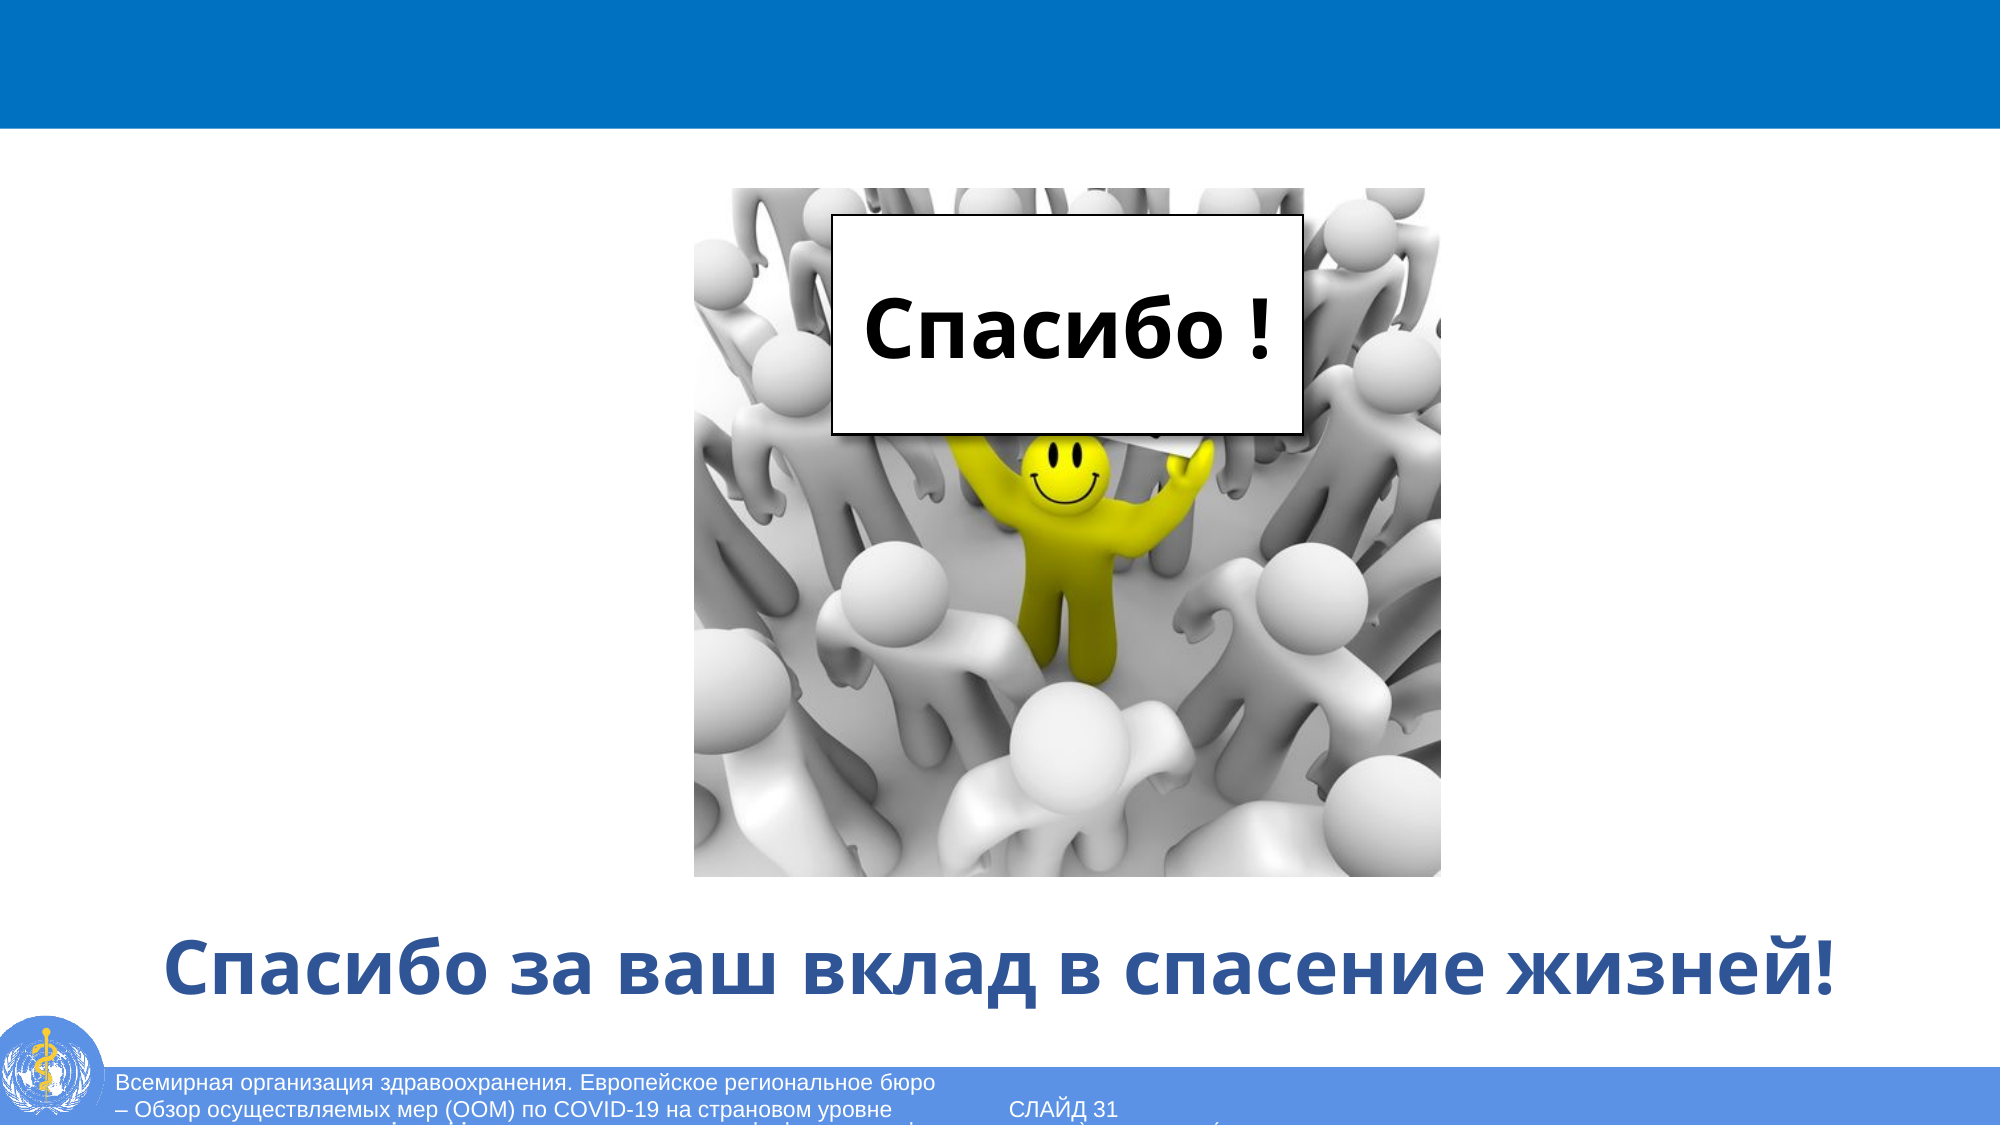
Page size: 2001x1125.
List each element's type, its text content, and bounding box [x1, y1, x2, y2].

list Спасибо за ваш вклад в спасение жизней! [0, 922, 2000, 1125]
picture [694, 188, 1441, 877]
